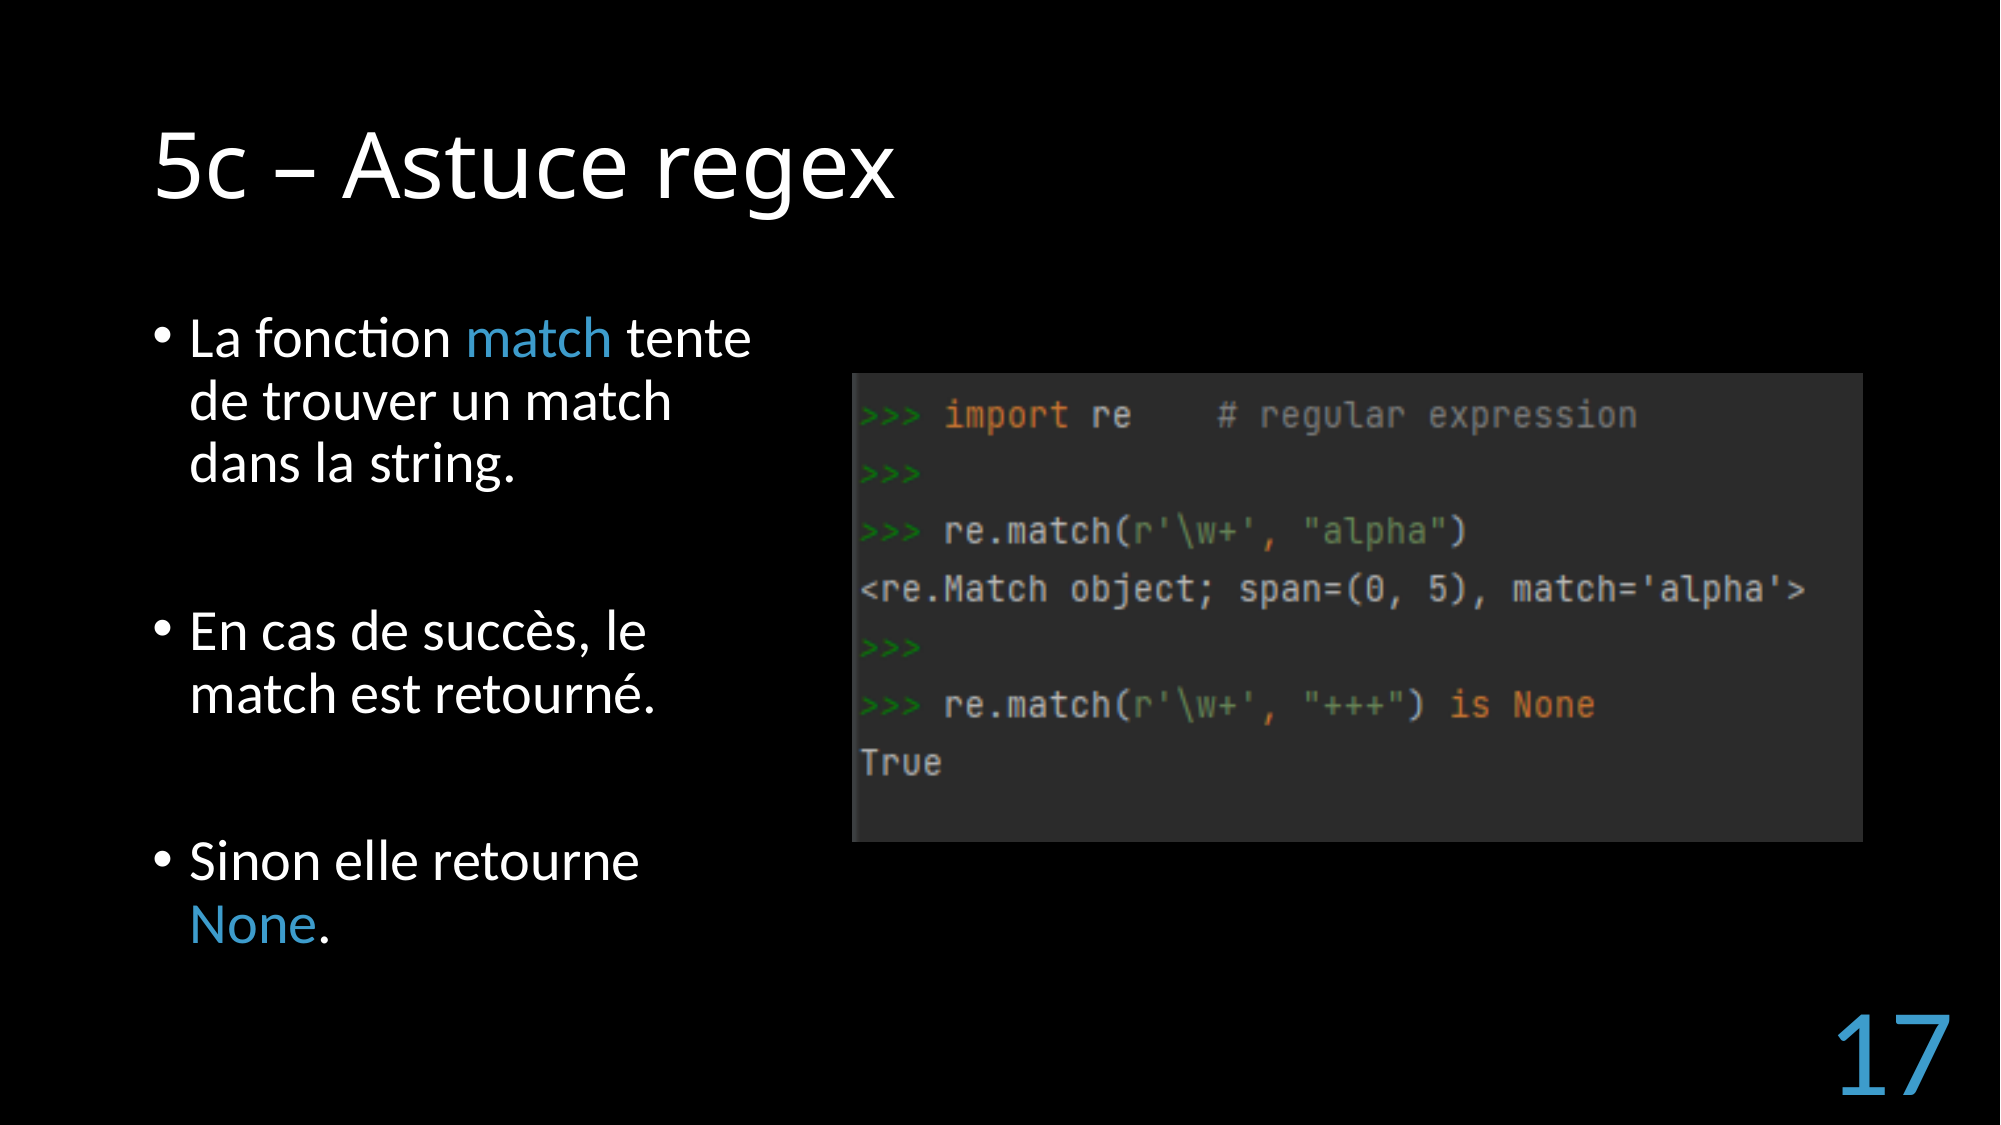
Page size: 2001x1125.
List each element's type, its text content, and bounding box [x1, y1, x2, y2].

slide_number 17 [1412, 987, 1969, 1103]
picture [852, 373, 1863, 842]
title 5c – Astuce regex [137, 59, 1863, 278]
list La fonction match tente de trouver un match dans la string. En cas de succès, le match est retourné. Sinon elle retourne None. [137, 299, 776, 1000]
